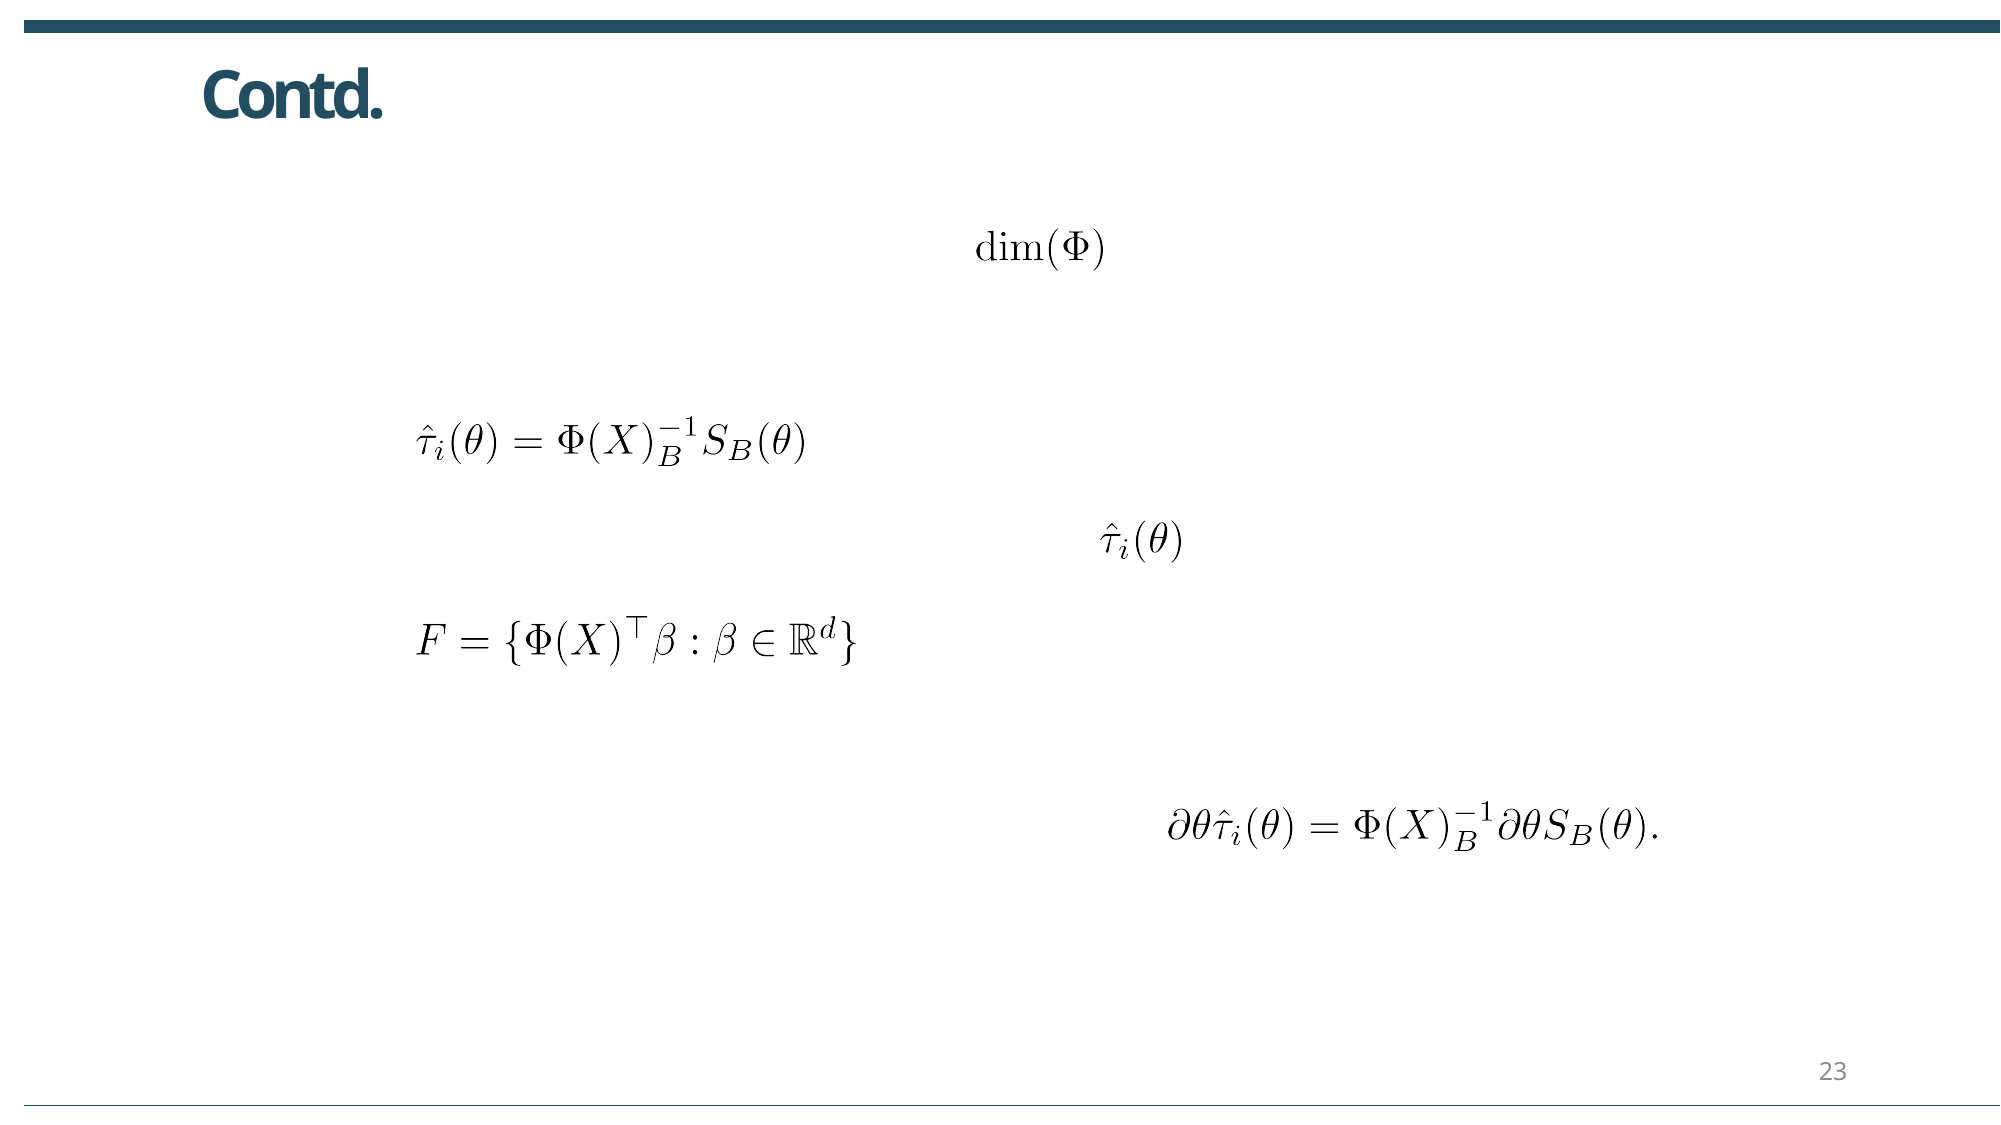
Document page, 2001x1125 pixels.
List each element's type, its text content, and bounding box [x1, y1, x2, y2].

text_box Contd. [185, 44, 402, 140]
picture [416, 416, 804, 466]
picture [1168, 801, 1657, 851]
picture [416, 616, 856, 666]
picture [1100, 520, 1181, 563]
slide_number 23 [1412, 1042, 1863, 1103]
picture [976, 228, 1103, 271]
